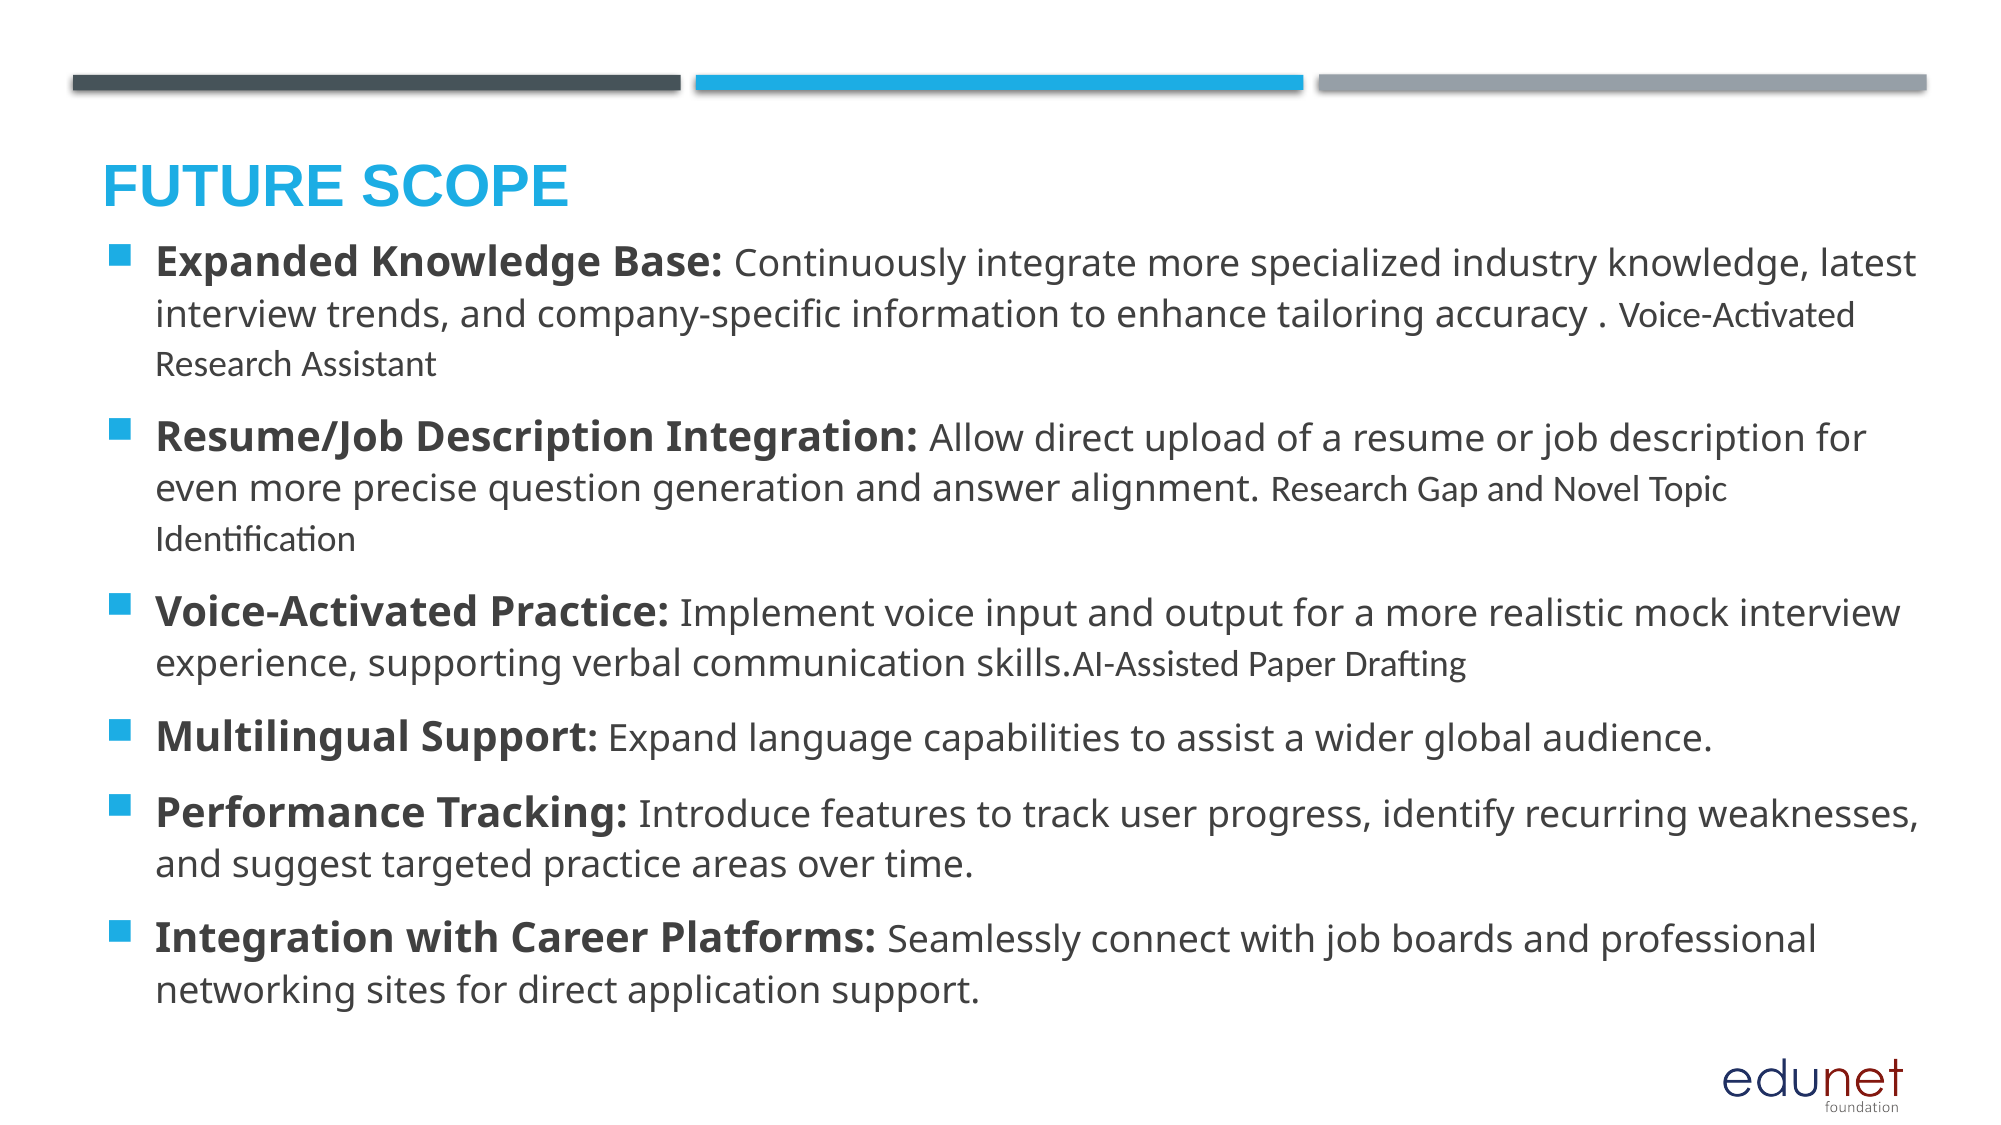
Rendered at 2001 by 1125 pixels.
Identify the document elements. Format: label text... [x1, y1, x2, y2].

text_box Future scope [87, 138, 1898, 226]
list Expanded Knowledge Base: Continuously integrate more specialized industry knowledge, latest interview trends, and company-specific information to enhance tailoring accuracy . Voice-Activated Research Assistant Resume/Job Description Integration: Allow direct upload of a resume or job description for even more precise question generation and answer alignment. Research Gap and Novel Topic Identification Voice-Activated Practice: Implement voice input and output for a more realistic mock interview experience, supporting verbal communication skills.AI-Assisted Paper Drafting Multilingual Support: Expand language capabilities to assist a wider global audience. Performance Tracking: Introduce features to track user progress, identify recurring weaknesses, and suggest targeted practice areas over time. Integration with Career Platforms: Seamlessly connect with job boards and professional networking sites for direct application support. [89, 271, 1948, 1039]
picture [1719, 1056, 1905, 1116]
